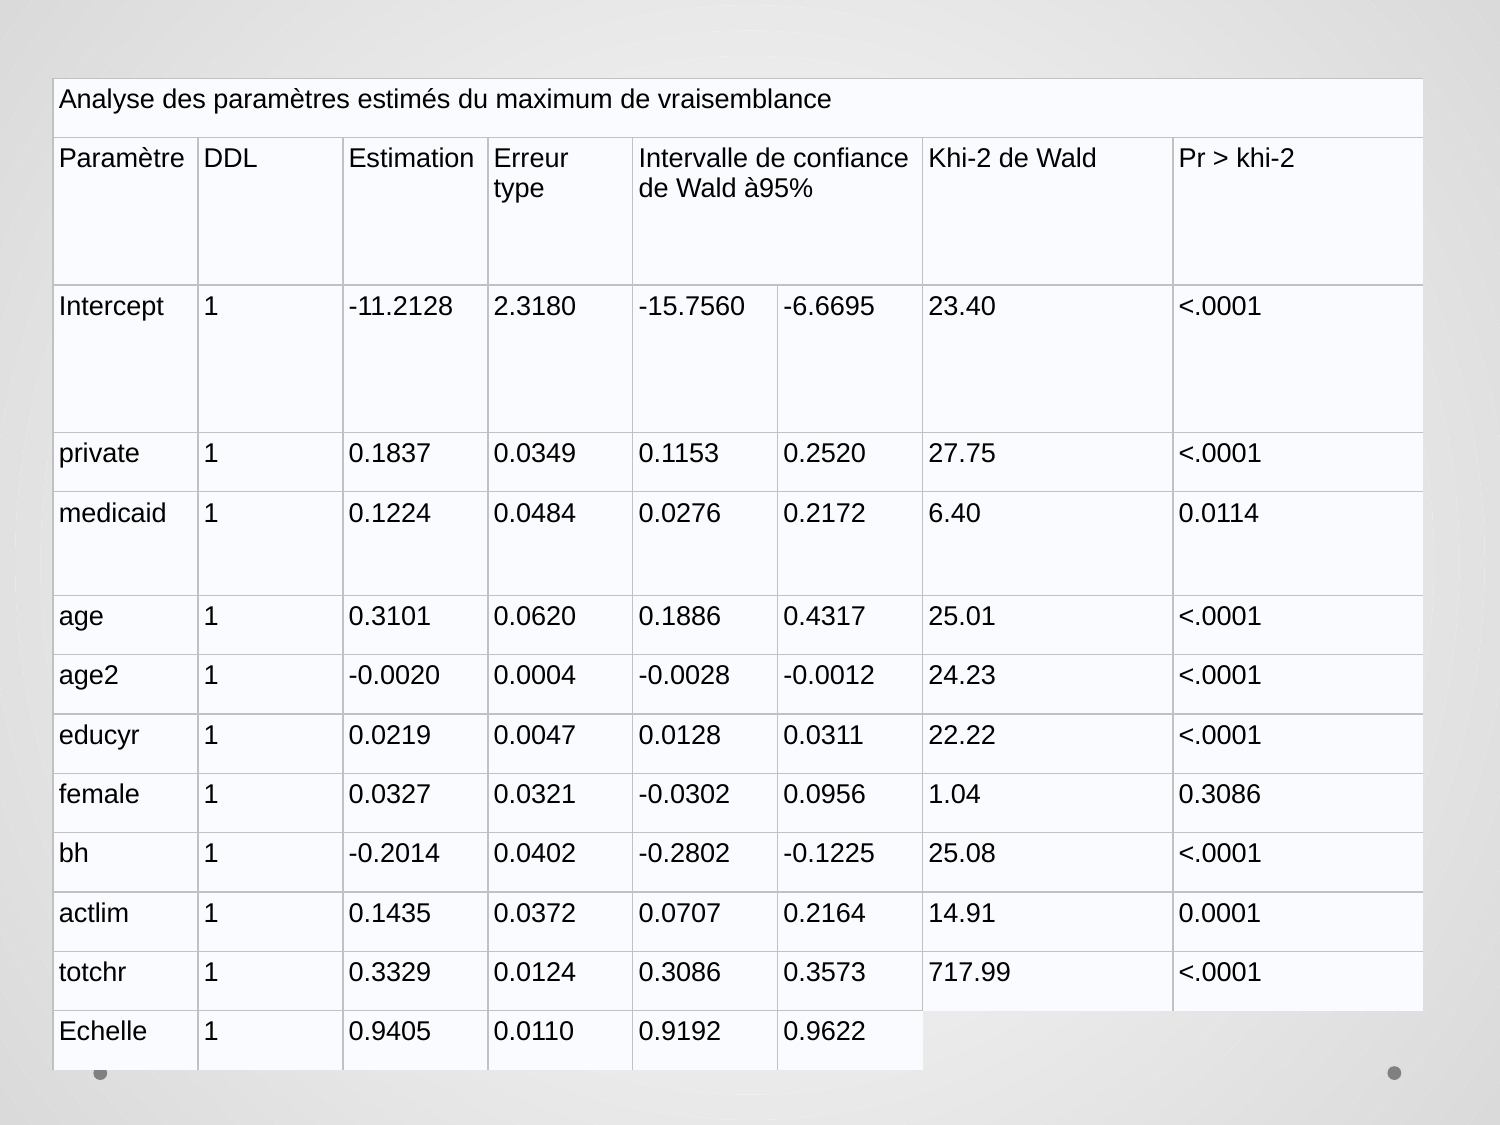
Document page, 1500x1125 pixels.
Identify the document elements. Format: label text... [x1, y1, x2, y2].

table_header Analyse des paramètres estimés du maximum de vraisemblance [54, 79, 1423, 137]
table_cell 1 [199, 893, 342, 951]
table_cell 0.0001 [1174, 893, 1423, 951]
table_cell 1 [199, 833, 342, 891]
table_cell <.0001 [1174, 833, 1423, 891]
table_cell 0.0620 [489, 596, 632, 654]
table_cell 0.9622 [778, 1011, 923, 1070]
table_cell Erreur type [489, 138, 632, 284]
table_cell 24.23 [923, 655, 1172, 713]
table_cell 27.75 [923, 433, 1172, 491]
table_cell -0.0012 [778, 655, 922, 713]
table_cell 1 [199, 655, 342, 713]
table_cell bh [54, 833, 197, 891]
table_cell Estimation [344, 138, 487, 284]
table_cell 0.0124 [489, 952, 632, 1010]
table_cell 0.0327 [344, 774, 487, 832]
table_cell 0.2520 [778, 433, 922, 491]
table_cell medicaid [54, 492, 197, 595]
table_cell actlim [54, 893, 197, 951]
table_cell -0.2802 [633, 833, 777, 891]
table_cell Paramètre [54, 138, 197, 284]
table_cell <.0001 [1174, 433, 1423, 491]
table_cell 1 [199, 952, 342, 1010]
table_cell 25.08 [923, 833, 1172, 891]
table_cell Khi-2 de Wald [923, 138, 1172, 284]
table_cell 0.0110 [489, 1011, 632, 1070]
table_cell 0.9405 [344, 1011, 487, 1070]
table_cell Pr > khi-2 [1174, 138, 1423, 284]
table_cell 0.9192 [633, 1011, 777, 1070]
table_cell -6.6695 [778, 286, 922, 432]
table_cell 0.0707 [633, 893, 777, 951]
table_cell 2.3180 [489, 286, 632, 432]
table_cell Echelle [54, 1011, 197, 1070]
table_cell [1173, 1011, 1423, 1070]
table_cell 0.2164 [778, 893, 922, 951]
table_cell 0.1886 [633, 596, 777, 654]
table_cell 0.0956 [778, 774, 922, 832]
table_cell 0.4317 [778, 596, 922, 654]
table_cell 0.0004 [489, 655, 632, 713]
table_cell -0.1225 [778, 833, 922, 891]
table_cell <.0001 [1174, 715, 1423, 773]
table_cell age [54, 596, 197, 654]
table_cell female [54, 774, 197, 832]
table_cell Intervalle de confiance de Wald à95% [633, 138, 922, 284]
table_cell 1 [199, 774, 342, 832]
table_cell 14.91 [923, 893, 1172, 951]
table_cell 0.2172 [778, 492, 922, 595]
table_cell 0.0372 [489, 893, 632, 951]
table_cell educyr [54, 715, 197, 773]
table_cell <.0001 [1174, 286, 1423, 432]
table_cell 0.1837 [344, 433, 487, 491]
table_cell 0.0114 [1174, 492, 1423, 595]
table_cell 1 [199, 596, 342, 654]
table_cell -0.0302 [633, 774, 777, 832]
table_cell 0.0128 [633, 715, 777, 773]
table_cell 0.1153 [633, 433, 777, 491]
table_cell 0.0311 [778, 715, 922, 773]
table_cell 0.3086 [1174, 774, 1423, 832]
table_cell 6.40 [923, 492, 1172, 595]
table_cell 0.1435 [344, 893, 487, 951]
table_cell 1 [199, 492, 342, 595]
table_cell 1 [199, 715, 342, 773]
table_cell -11.2128 [344, 286, 487, 432]
table_cell 1 [199, 286, 342, 432]
table_cell 1 [199, 433, 342, 491]
table_cell -0.2014 [344, 833, 487, 891]
table_cell private [54, 433, 197, 491]
table_cell 0.0047 [489, 715, 632, 773]
table_cell 0.3086 [633, 952, 777, 1010]
table_cell 0.0219 [344, 715, 487, 773]
table_cell age2 [54, 655, 197, 713]
table_cell 717.99 [923, 952, 1172, 1011]
table_cell 0.3101 [344, 596, 487, 654]
table_cell DDL [199, 138, 342, 284]
table_cell -15.7560 [633, 286, 777, 432]
table_cell -0.0020 [344, 655, 487, 713]
table_cell -0.0028 [633, 655, 777, 713]
table_cell 0.3573 [778, 952, 922, 1010]
table_cell 0.1224 [344, 492, 487, 595]
table_cell 0.0321 [489, 774, 632, 832]
table_cell 22.22 [923, 715, 1172, 773]
table_cell <.0001 [1174, 596, 1423, 654]
table_cell 0.0402 [489, 833, 632, 891]
table_cell 0.0484 [489, 492, 632, 595]
table_cell 25.01 [923, 596, 1172, 654]
table_cell 1.04 [923, 774, 1172, 832]
table_cell 0.0276 [633, 492, 777, 595]
table_cell [923, 1011, 1173, 1070]
table_cell 0.0349 [489, 433, 632, 491]
table_cell totchr [54, 952, 197, 1010]
table_cell 1 [199, 1011, 342, 1070]
table_cell <.0001 [1174, 655, 1423, 713]
table_cell 0.3329 [344, 952, 487, 1010]
table_cell <.0001 [1174, 952, 1423, 1011]
table_cell Intercept [54, 286, 197, 432]
table_cell 23.40 [923, 286, 1172, 432]
